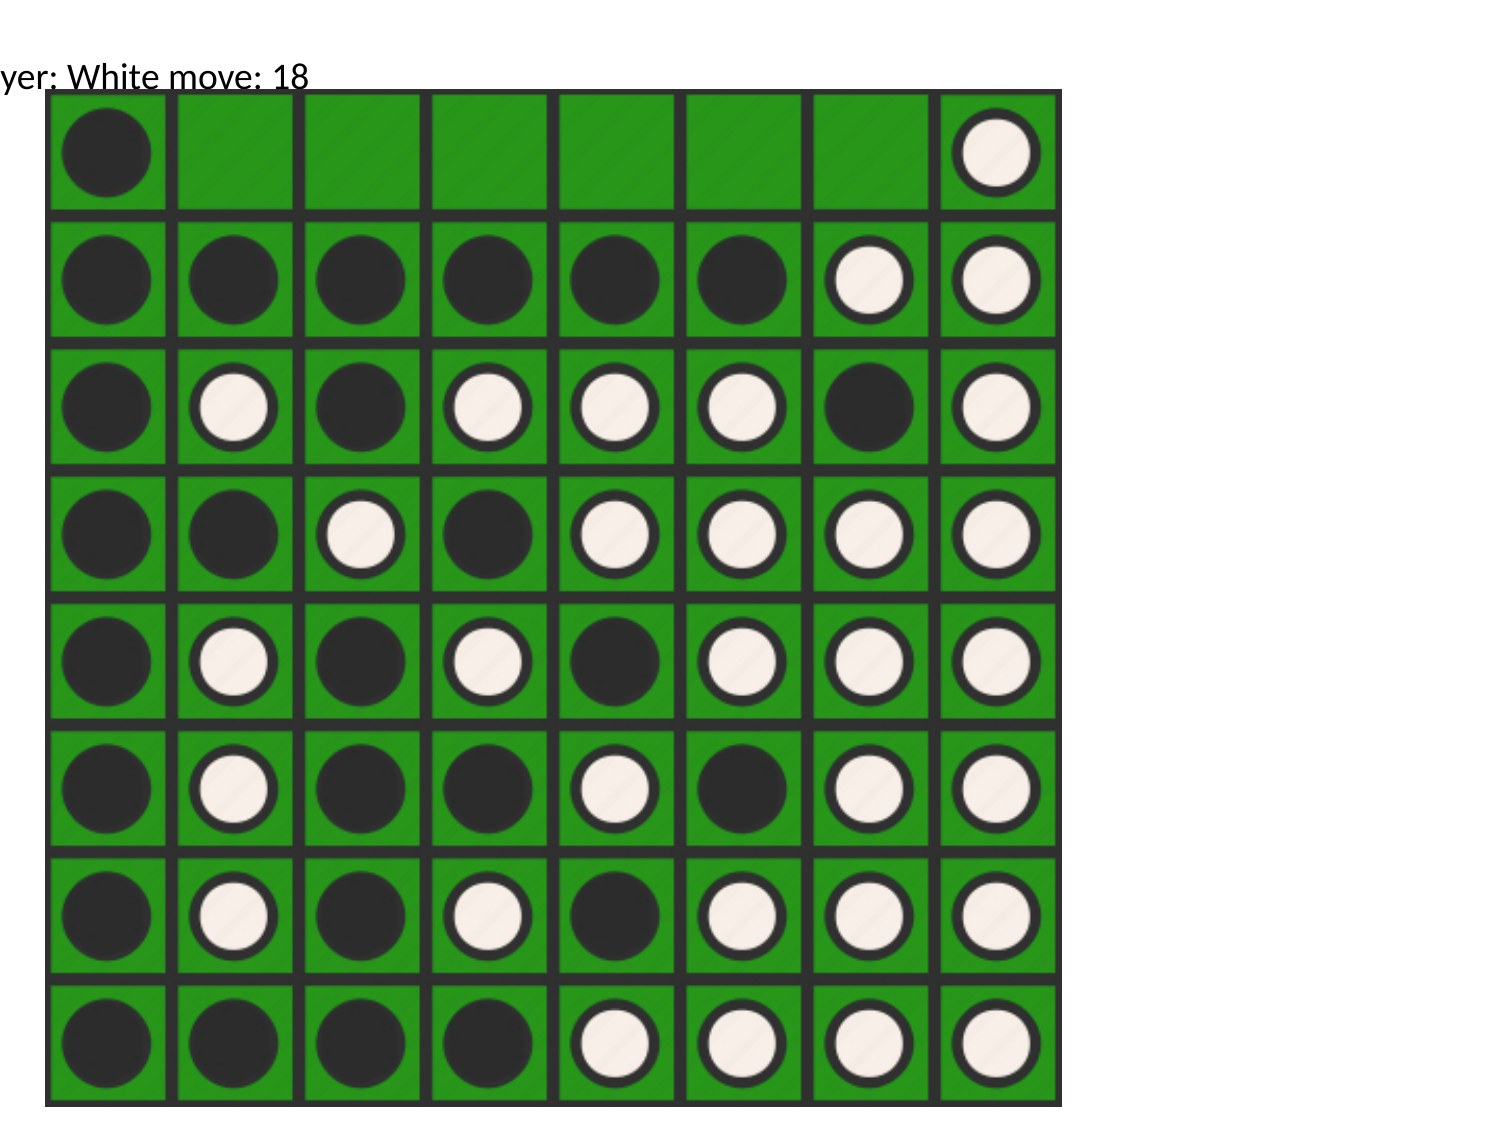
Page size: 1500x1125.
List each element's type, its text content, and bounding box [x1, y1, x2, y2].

picture [44, 89, 1062, 1107]
text_box turn: 54 player: White move: 18 [0, 44, 325, 105]
